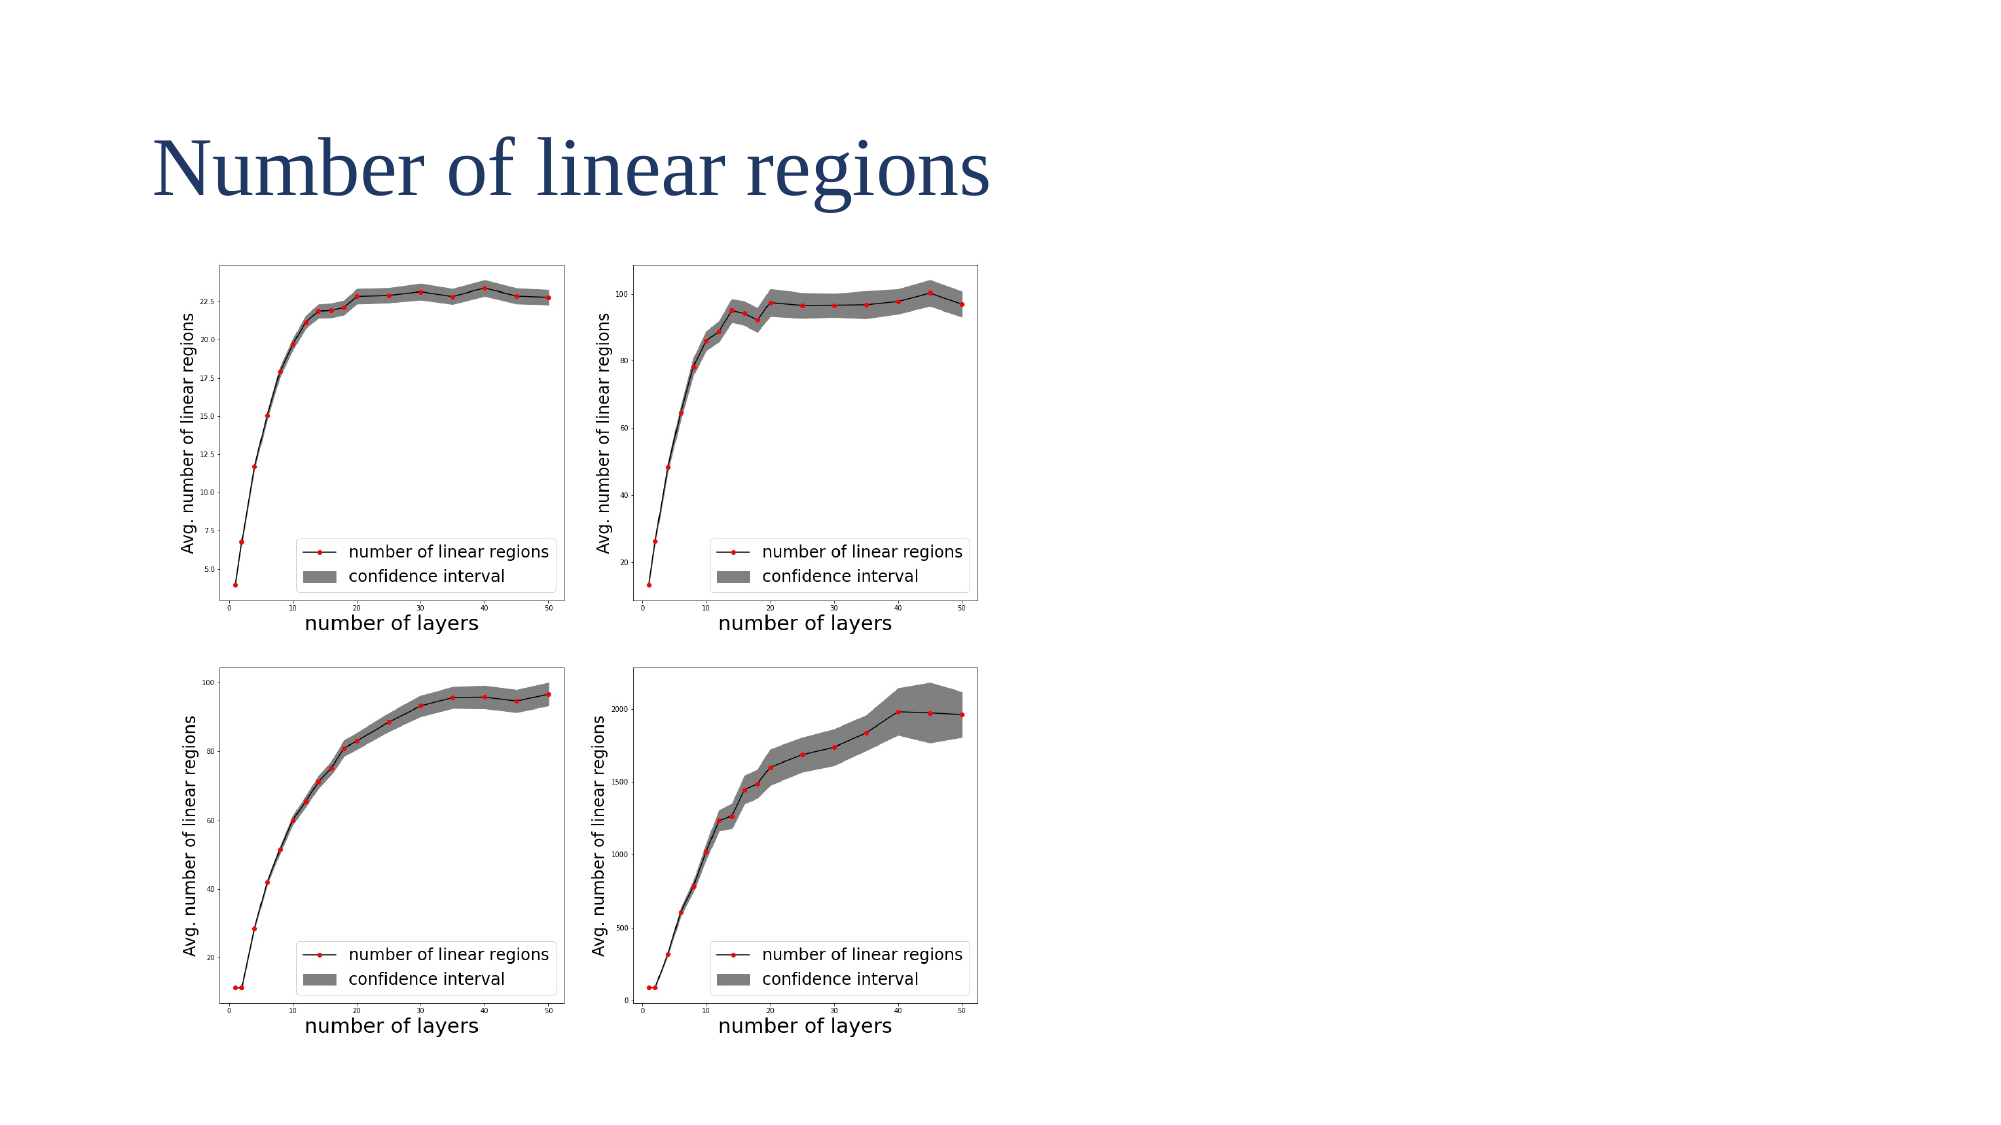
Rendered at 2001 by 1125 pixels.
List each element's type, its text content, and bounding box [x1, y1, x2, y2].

picture [97, 147, 1075, 1125]
title Number of linear regions [137, 59, 1863, 278]
